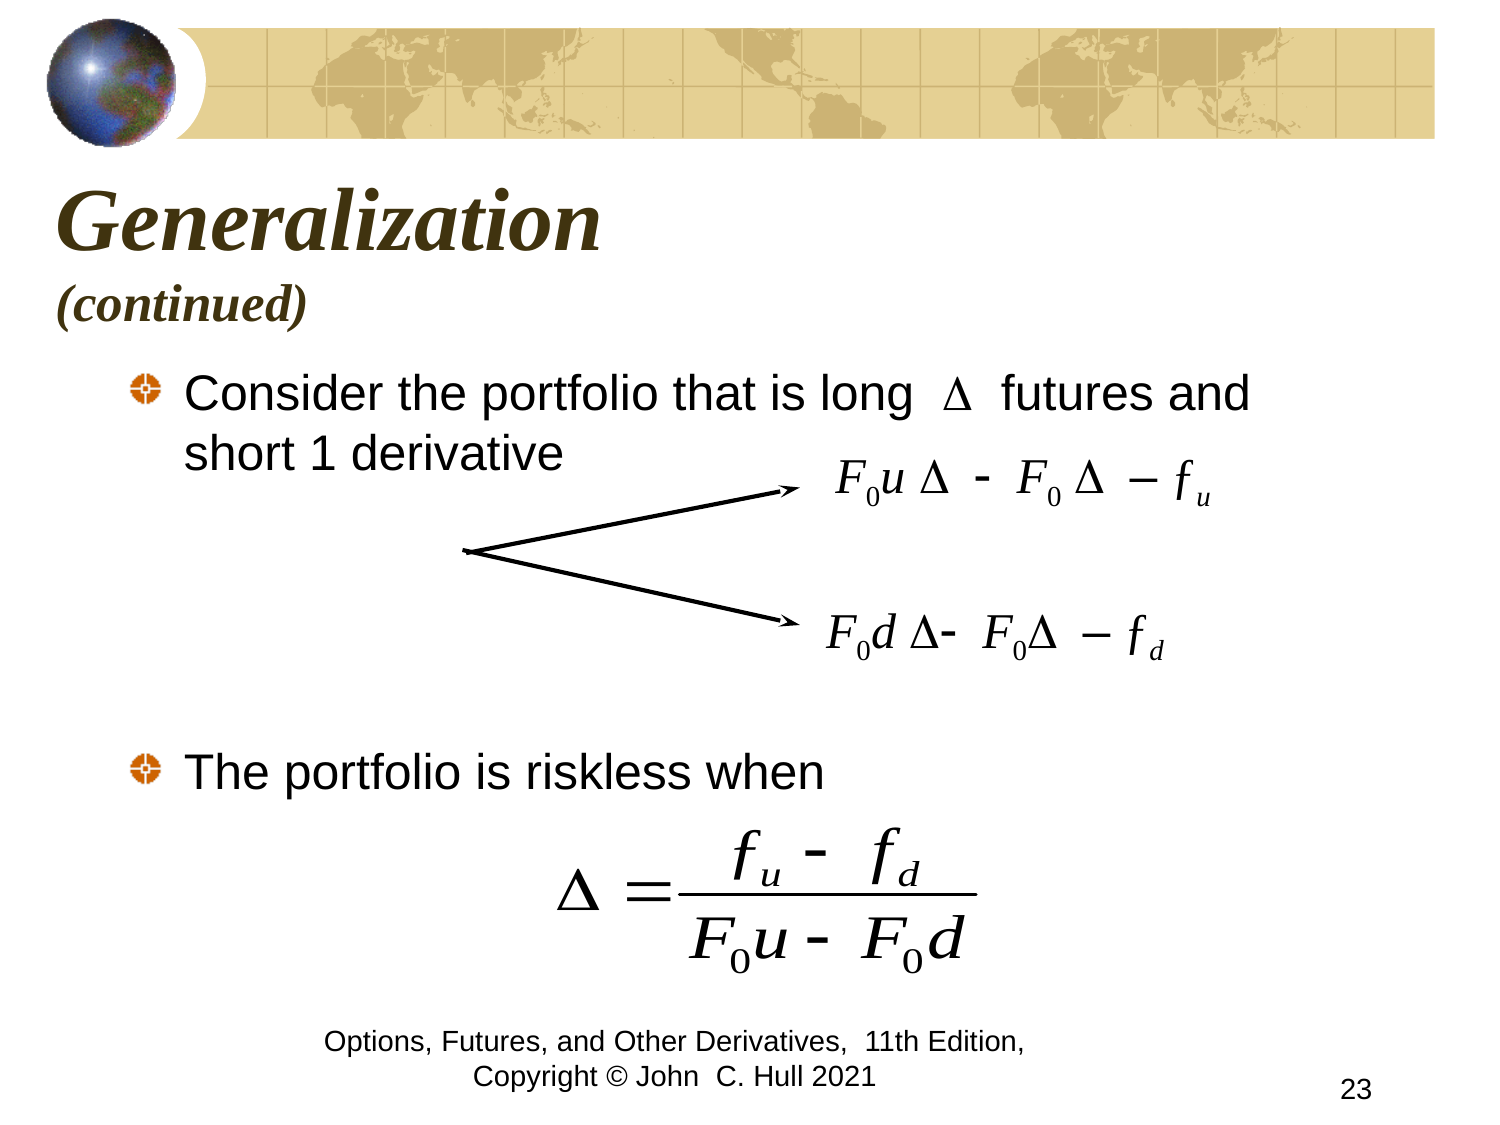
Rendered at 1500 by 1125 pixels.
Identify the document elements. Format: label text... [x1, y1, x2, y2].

text_box [376, 553, 567, 628]
picture [42, 14, 190, 151]
picture [127, 372, 163, 408]
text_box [543, 812, 994, 988]
slide_number 23 [1074, 1037, 1388, 1113]
text_box [778, 485, 800, 498]
title Generalization (continued) [40, 152, 1316, 341]
list Consider the portfolio that is long D futures and short 1 derivative The portfolio is riskless when [112, 352, 1388, 1028]
text_box F0u D - F0 D – ƒu [820, 435, 1278, 520]
text_box F0d D- F0D – ƒd [810, 590, 1271, 674]
text_box [778, 614, 800, 627]
footer Options, Futures, and Other Derivatives, 11th Edition, Copyright © John C. Hull 2021 [262, 1024, 1088, 1101]
picture [127, 752, 163, 788]
